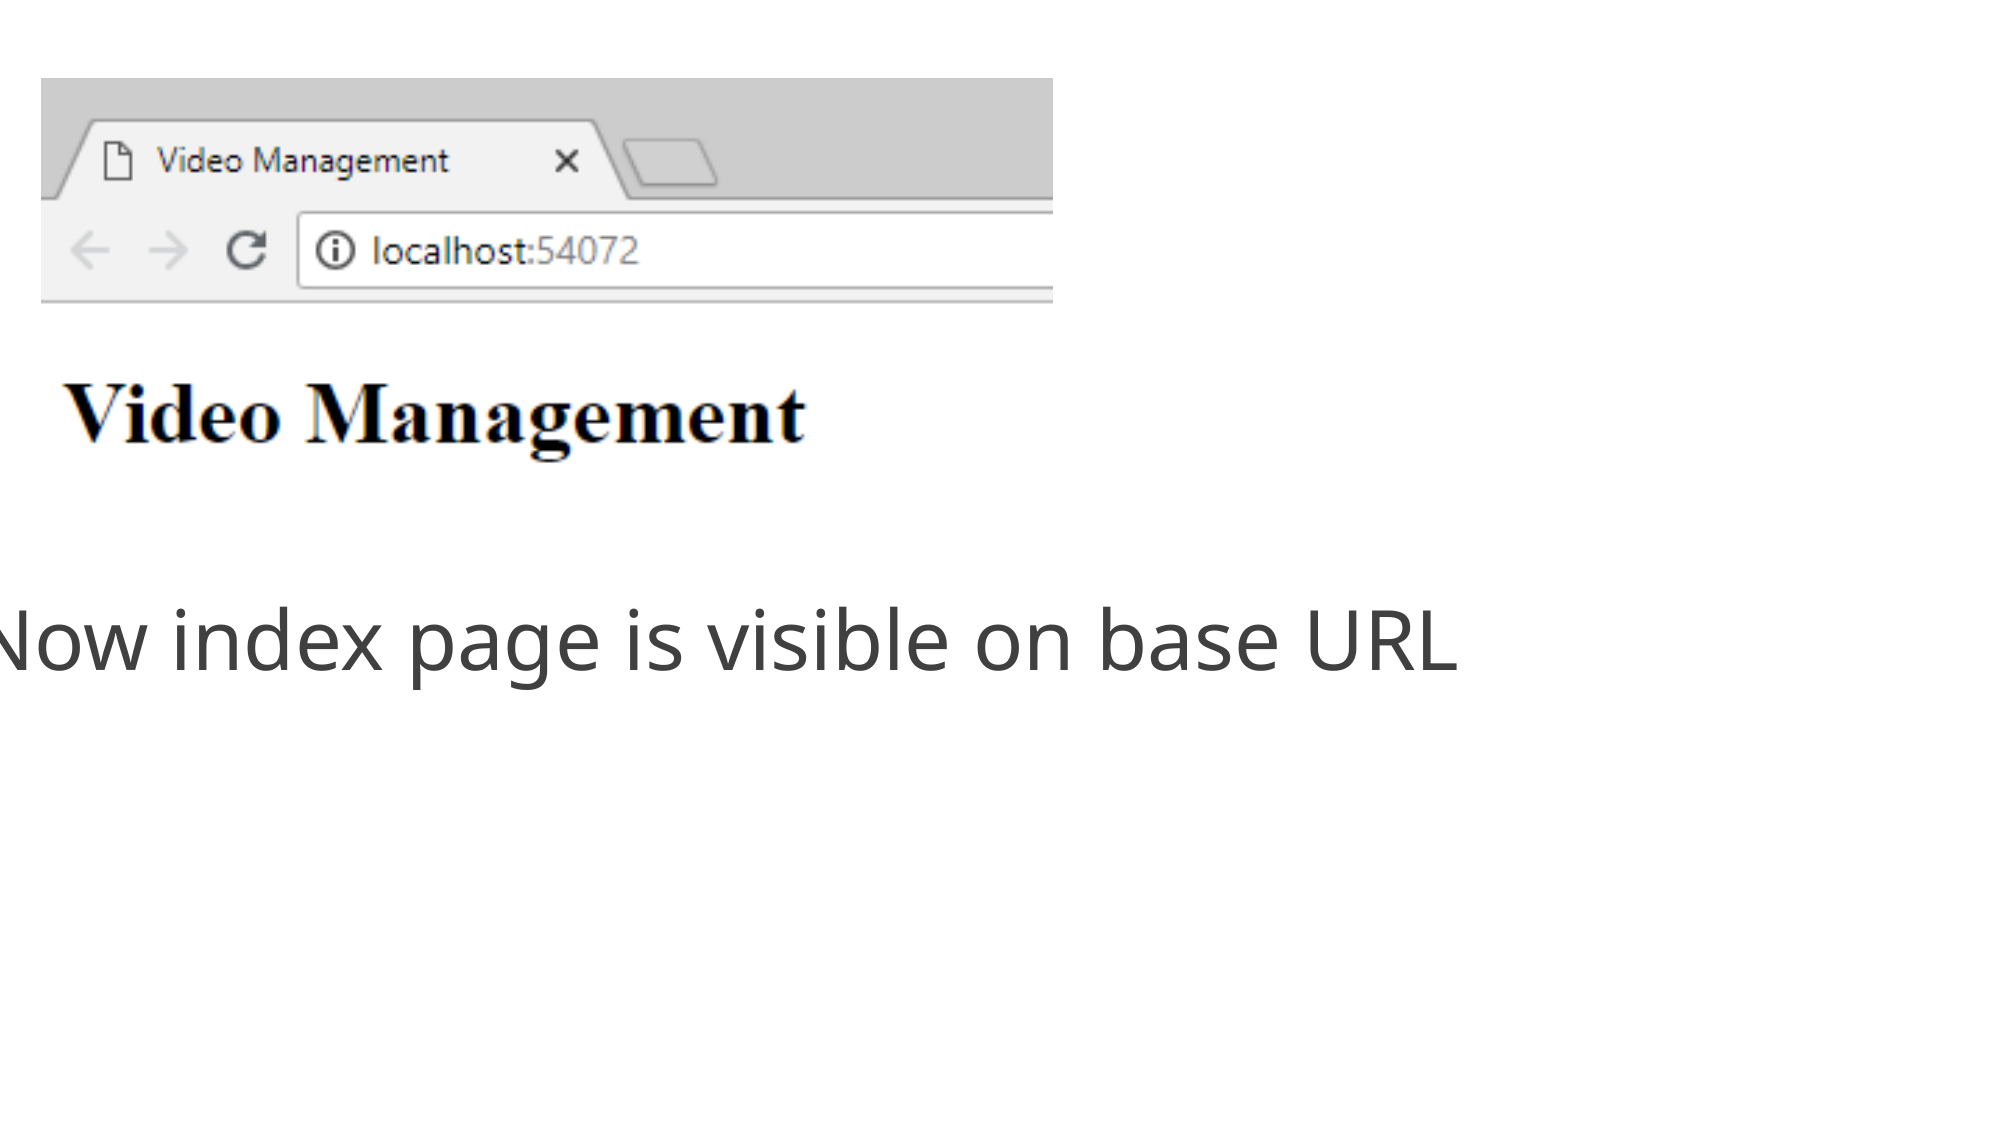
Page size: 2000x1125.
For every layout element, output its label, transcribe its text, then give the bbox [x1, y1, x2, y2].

picture [40, 78, 1053, 689]
text_box Now index page is visible on base URL [1058, 587, 1461, 688]
text_box Now index page is visible on base URL [0, 587, 35, 688]
